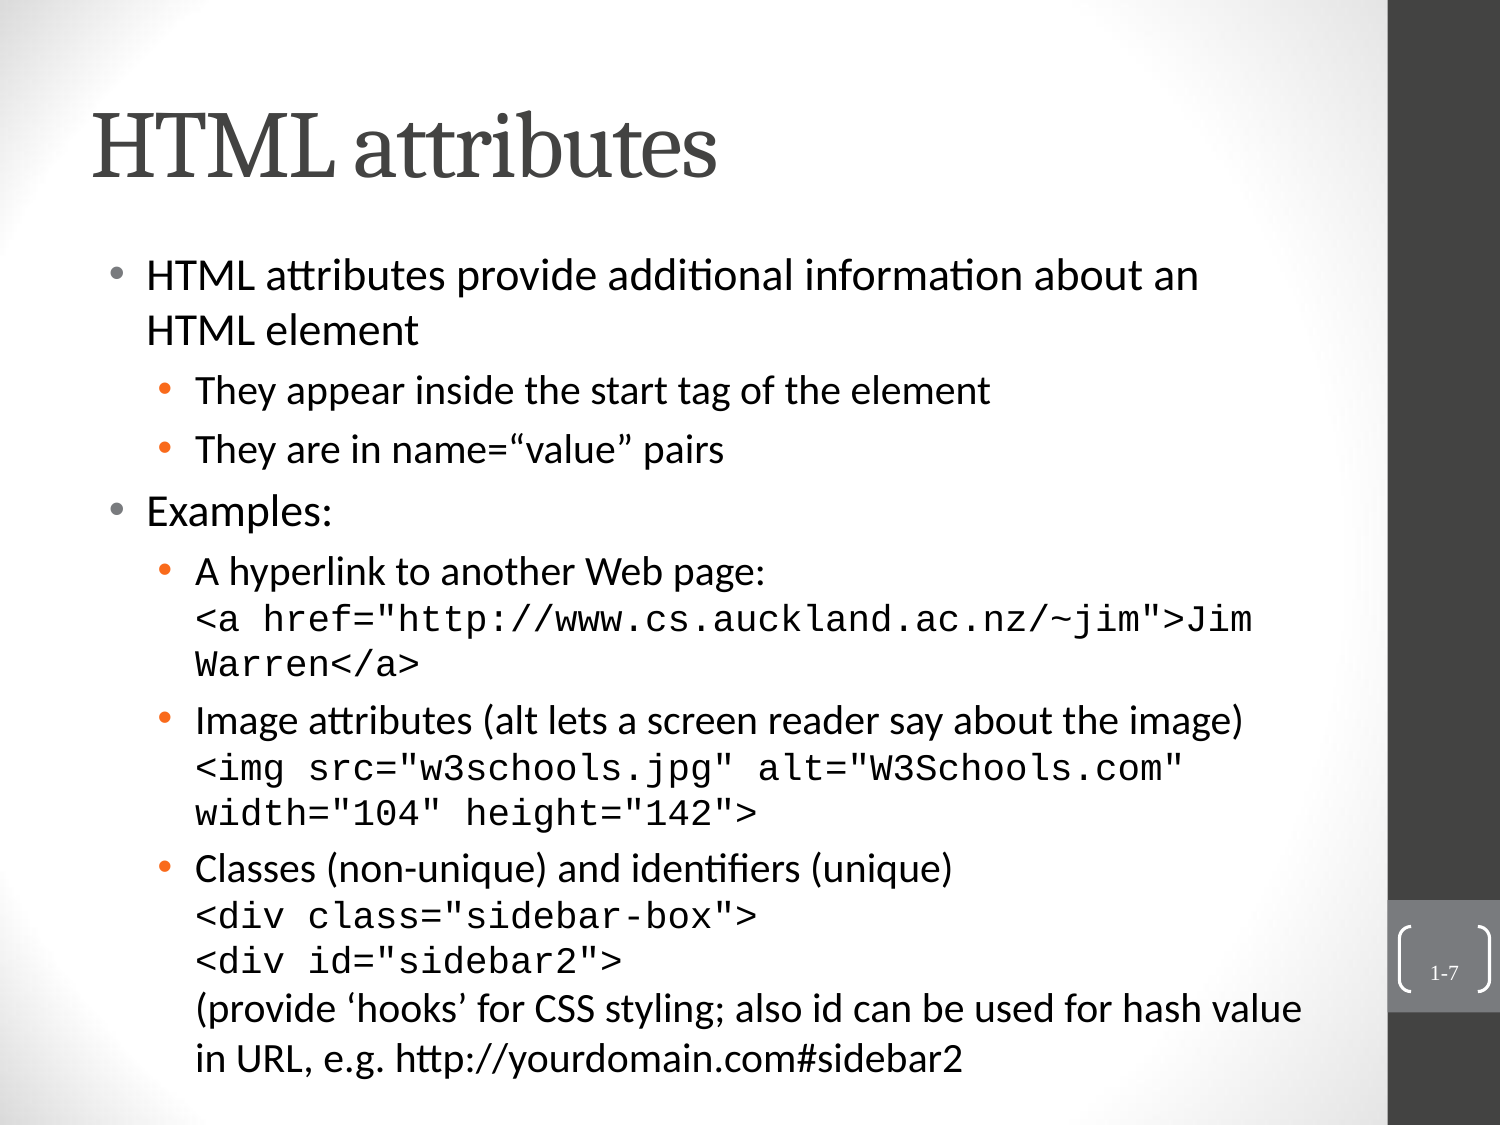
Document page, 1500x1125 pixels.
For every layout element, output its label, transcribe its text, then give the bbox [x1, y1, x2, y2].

list HTML attributes provide additional information about an HTML element They appear inside the start tag of the element They are in name=“value” pairs Examples: A hyperlink to another Web page: <a href="http://www.cs.auckland.ac.nz/~jim">Jim Warren</a> Image attributes (alt lets a screen reader say about the image) <img src="w3schools.jpg" alt="W3Schools.com" width="104" height="142"> Classes (non-unique) and identifiers (unique) <div class="sidebar-box"> <div id="sidebar2"> (provide ‘hooks’ for CSS styling; also id can be used for hash value in URL, e.g. http://yourdomain.com#sidebar2 [75, 237, 1325, 1025]
slide_number 1-7 [1397, 924, 1492, 994]
title HTML attributes [75, 45, 1325, 233]
picture [0, 0, 1387, 1125]
